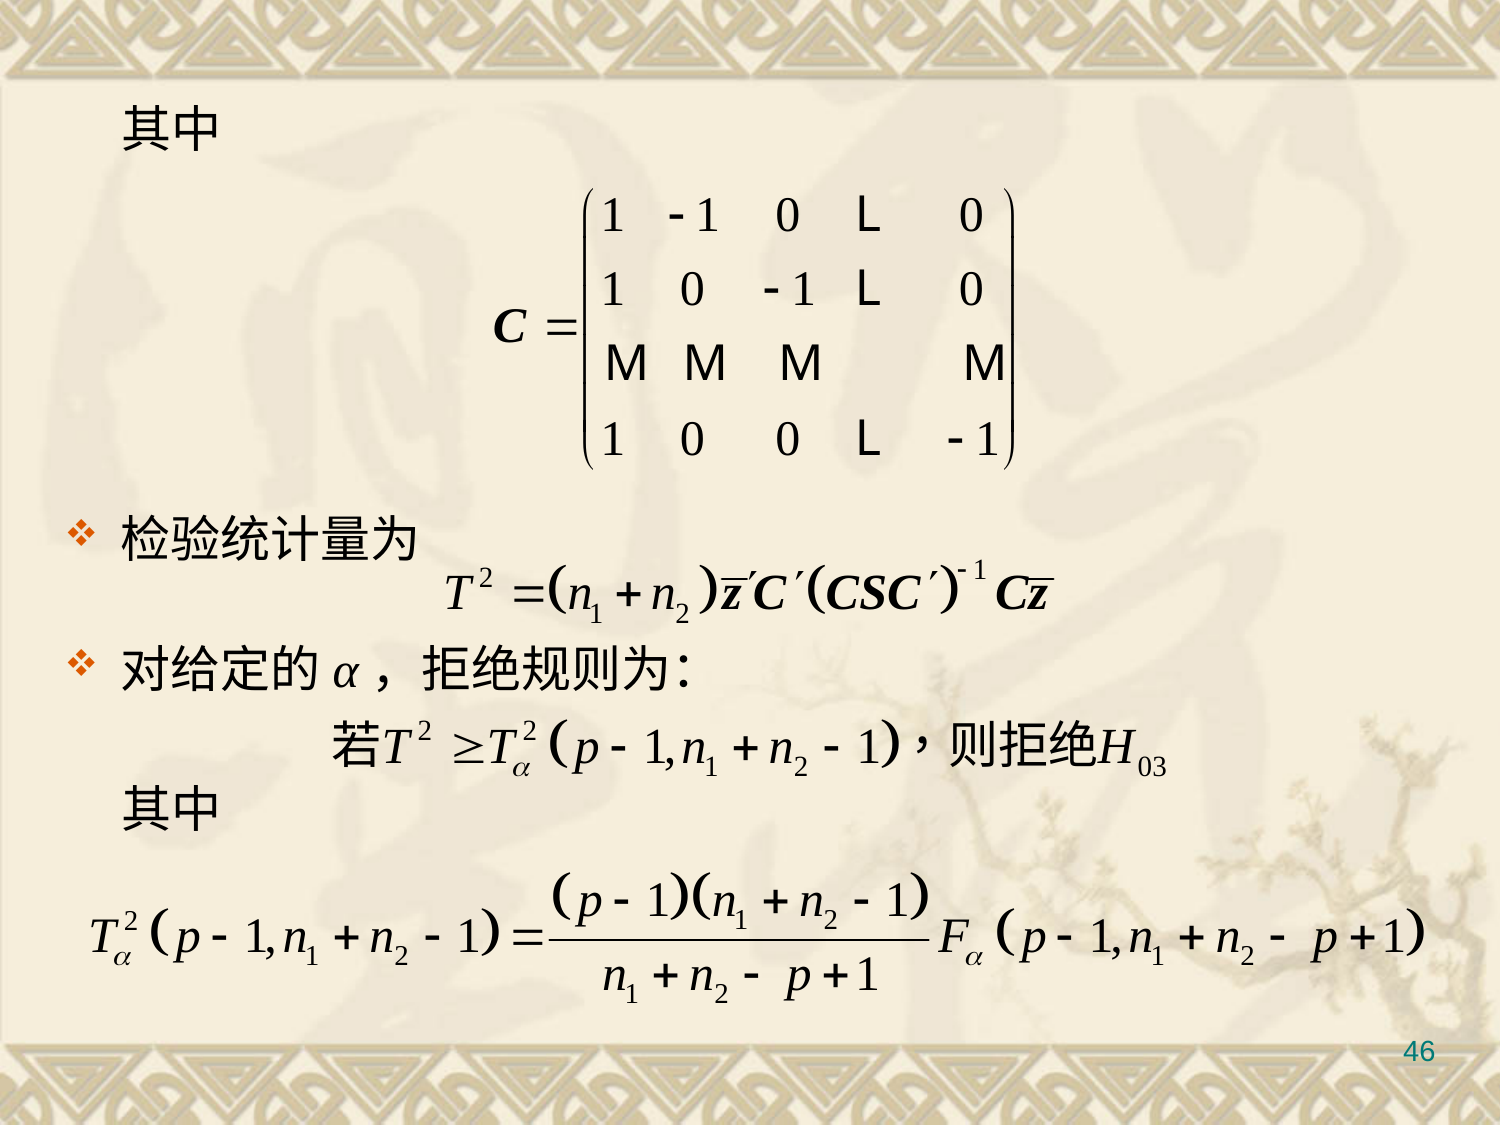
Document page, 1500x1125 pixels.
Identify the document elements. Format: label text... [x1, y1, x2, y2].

slide_number 46 [1074, 1024, 1451, 1103]
picture [0, 0, 1500, 1125]
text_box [86, 869, 1425, 1009]
list 其中 检验统计量为 对给定的α，拒绝规则为： 其中 [49, 90, 1451, 1001]
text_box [490, 184, 1024, 476]
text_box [329, 712, 1170, 788]
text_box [442, 550, 1058, 634]
